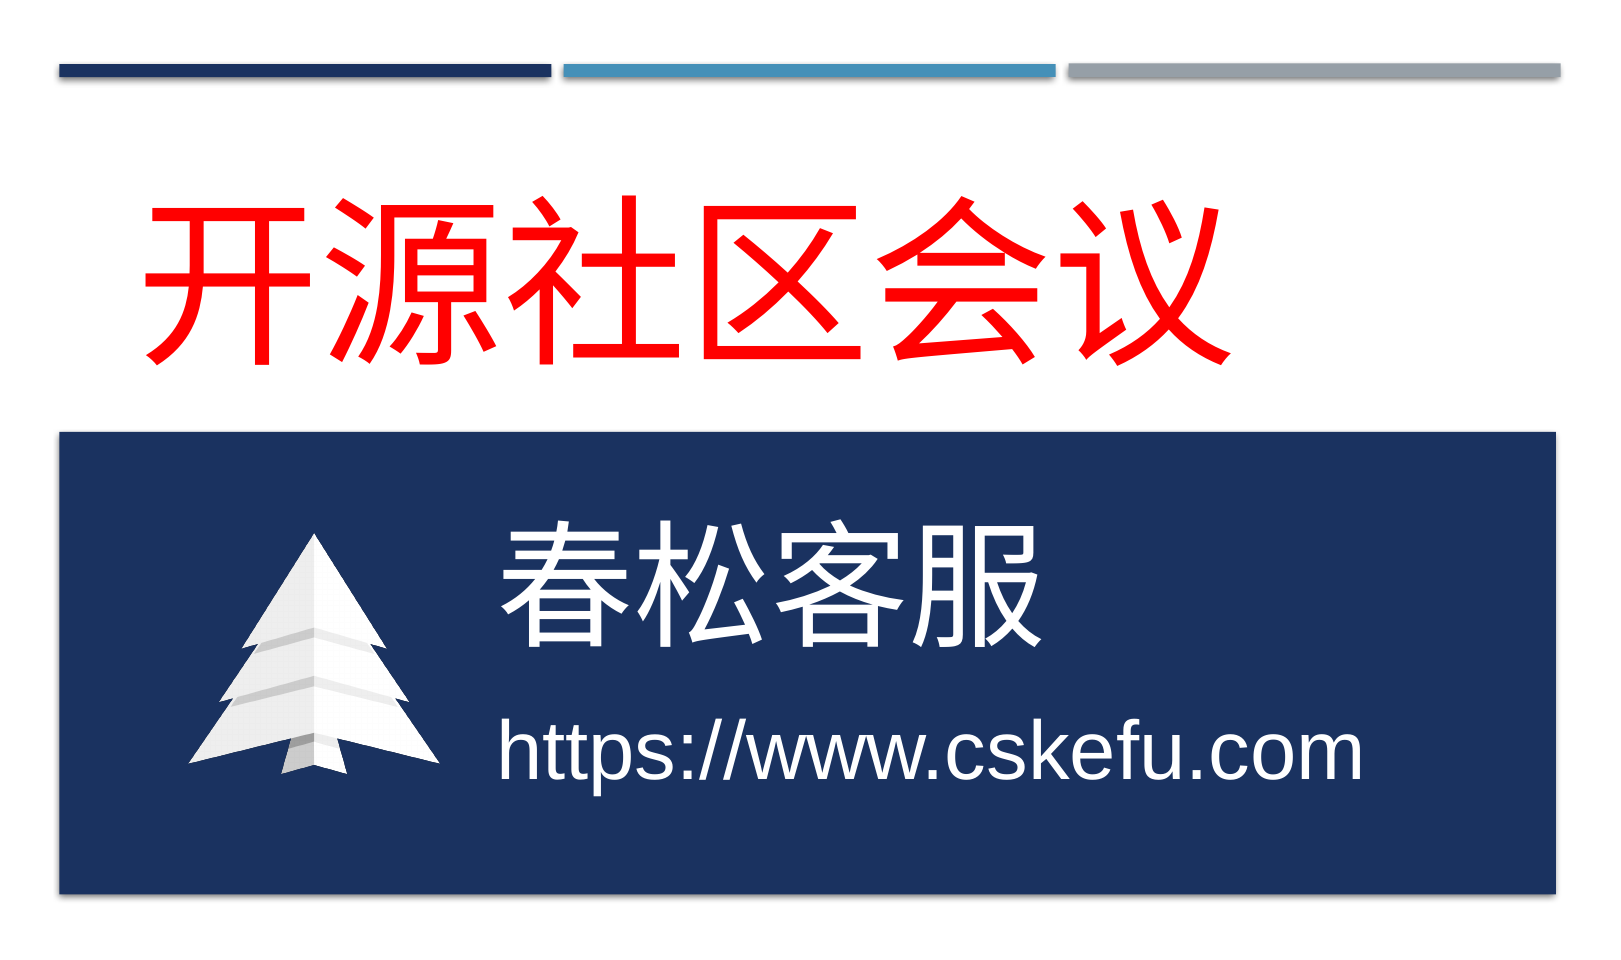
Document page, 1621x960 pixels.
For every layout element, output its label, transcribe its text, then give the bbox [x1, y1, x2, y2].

text_box 开源社区会议 [121, 159, 1448, 395]
text_box 春松客服 [481, 491, 1369, 672]
picture [187, 532, 440, 774]
text_box https://www.cskefu.com [481, 688, 1621, 804]
